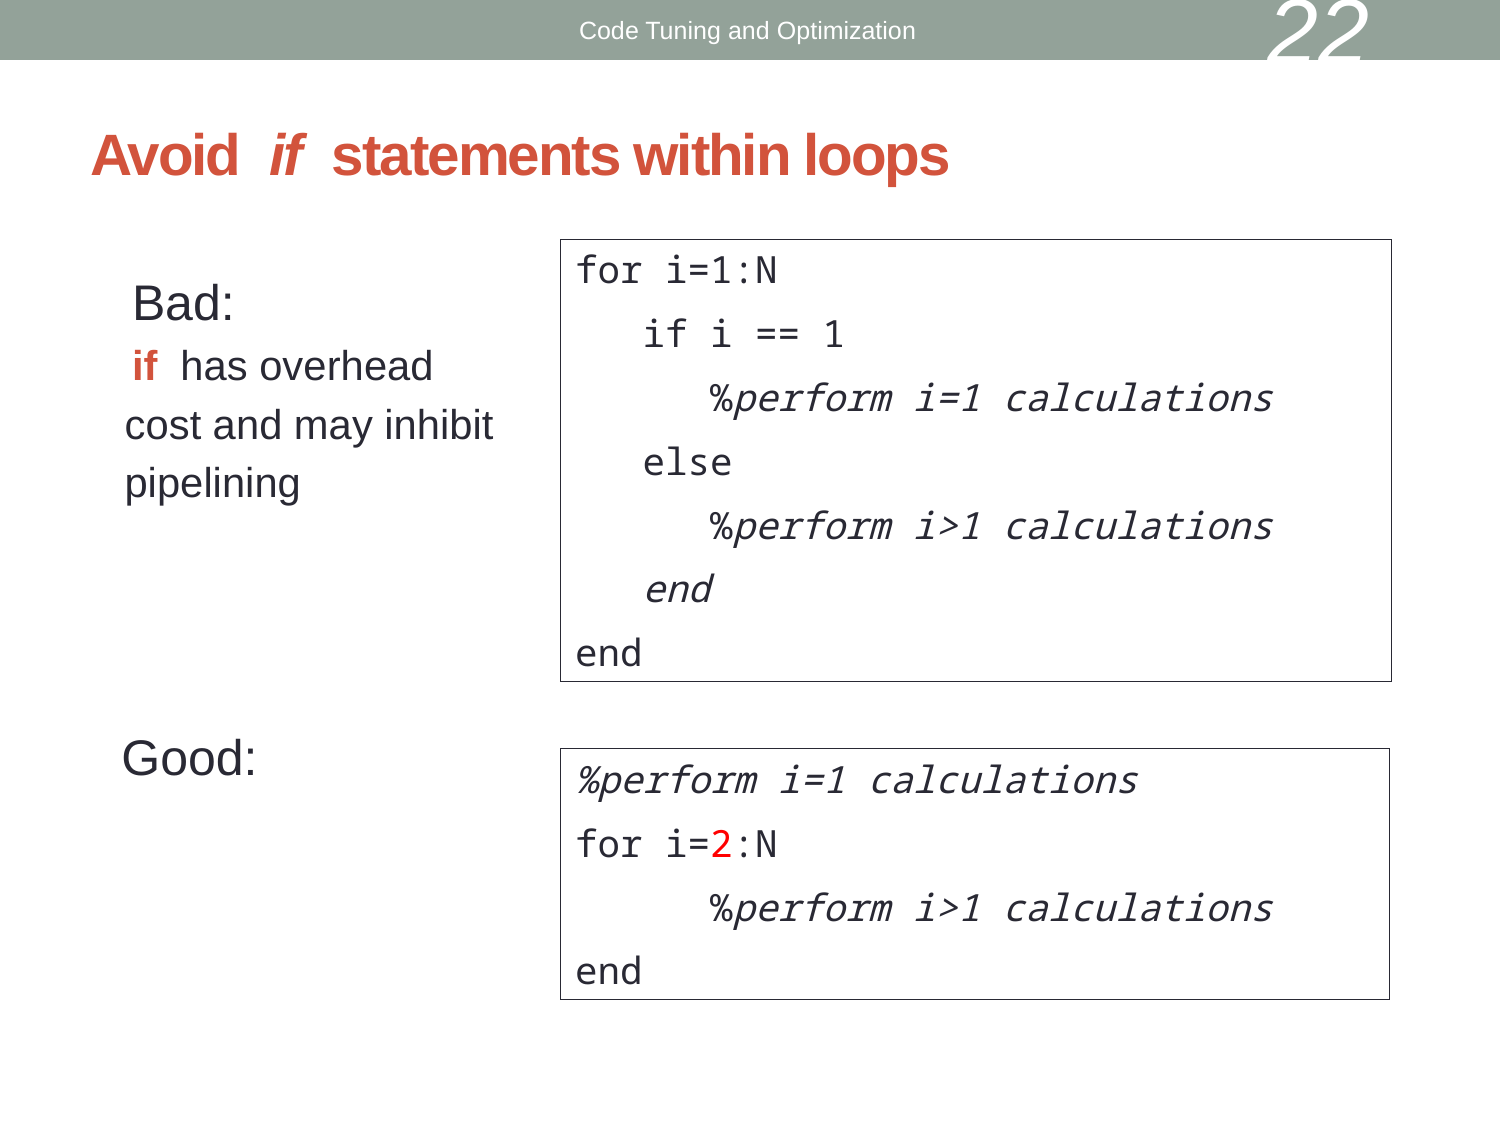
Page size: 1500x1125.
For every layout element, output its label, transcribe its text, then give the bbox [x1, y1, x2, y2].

text_box %perform i=1 calculations for i=2:N %perform i>1 calculations end [560, 748, 1390, 1000]
footer Code Tuning and Optimization [410, 3, 1086, 57]
text_box for i=1:N if i == 1 %perform i=1 calculations else %perform i>1 calculations end end [560, 239, 1392, 682]
title Avoid if statements within loops [75, 70, 1457, 234]
slide_number 22 [1252, 0, 1428, 54]
list Bad: if has overhead cost and may inhibit pipelining Good: [75, 208, 1425, 1009]
